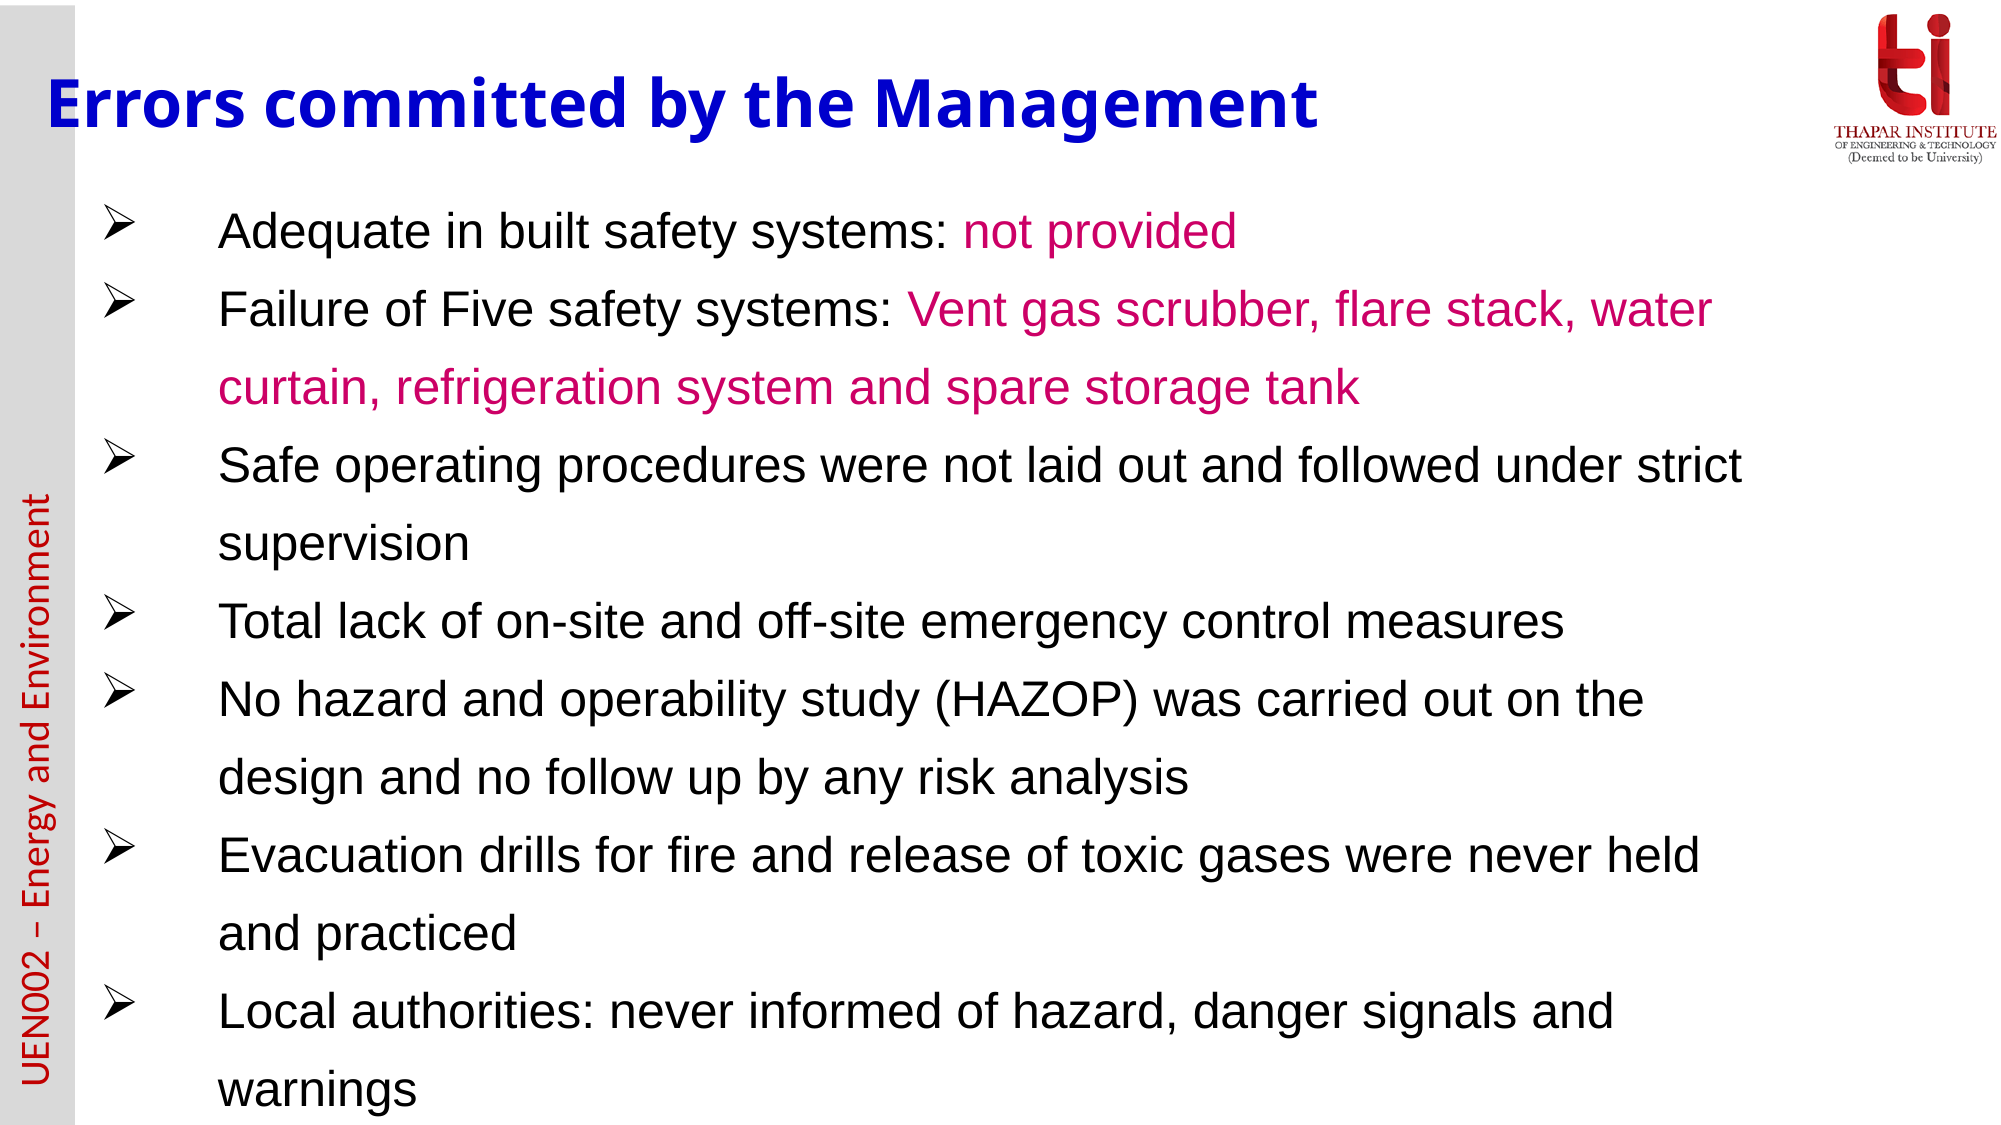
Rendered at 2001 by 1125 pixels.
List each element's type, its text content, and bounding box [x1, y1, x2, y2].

text_box Errors committed by the Management [30, 53, 1335, 148]
picture [1830, 3, 2000, 174]
text_box Adequate in built safety systems: not provided Failure of Five safety systems: Vent gas scrubber, flare stack, water curtain, refrigeration system and spare storage tank Safe operating procedures were not laid out and followed under strict supervision Total lack of on-site and off-site emergency control measures No hazard and operability study (HAZOP) was carried out on the design and no follow up by any risk analysis Evacuation drills for fire and release of toxic gases were never held and practiced Local authorities: never informed of hazard, danger signals and warnings [84, 173, 1809, 1124]
